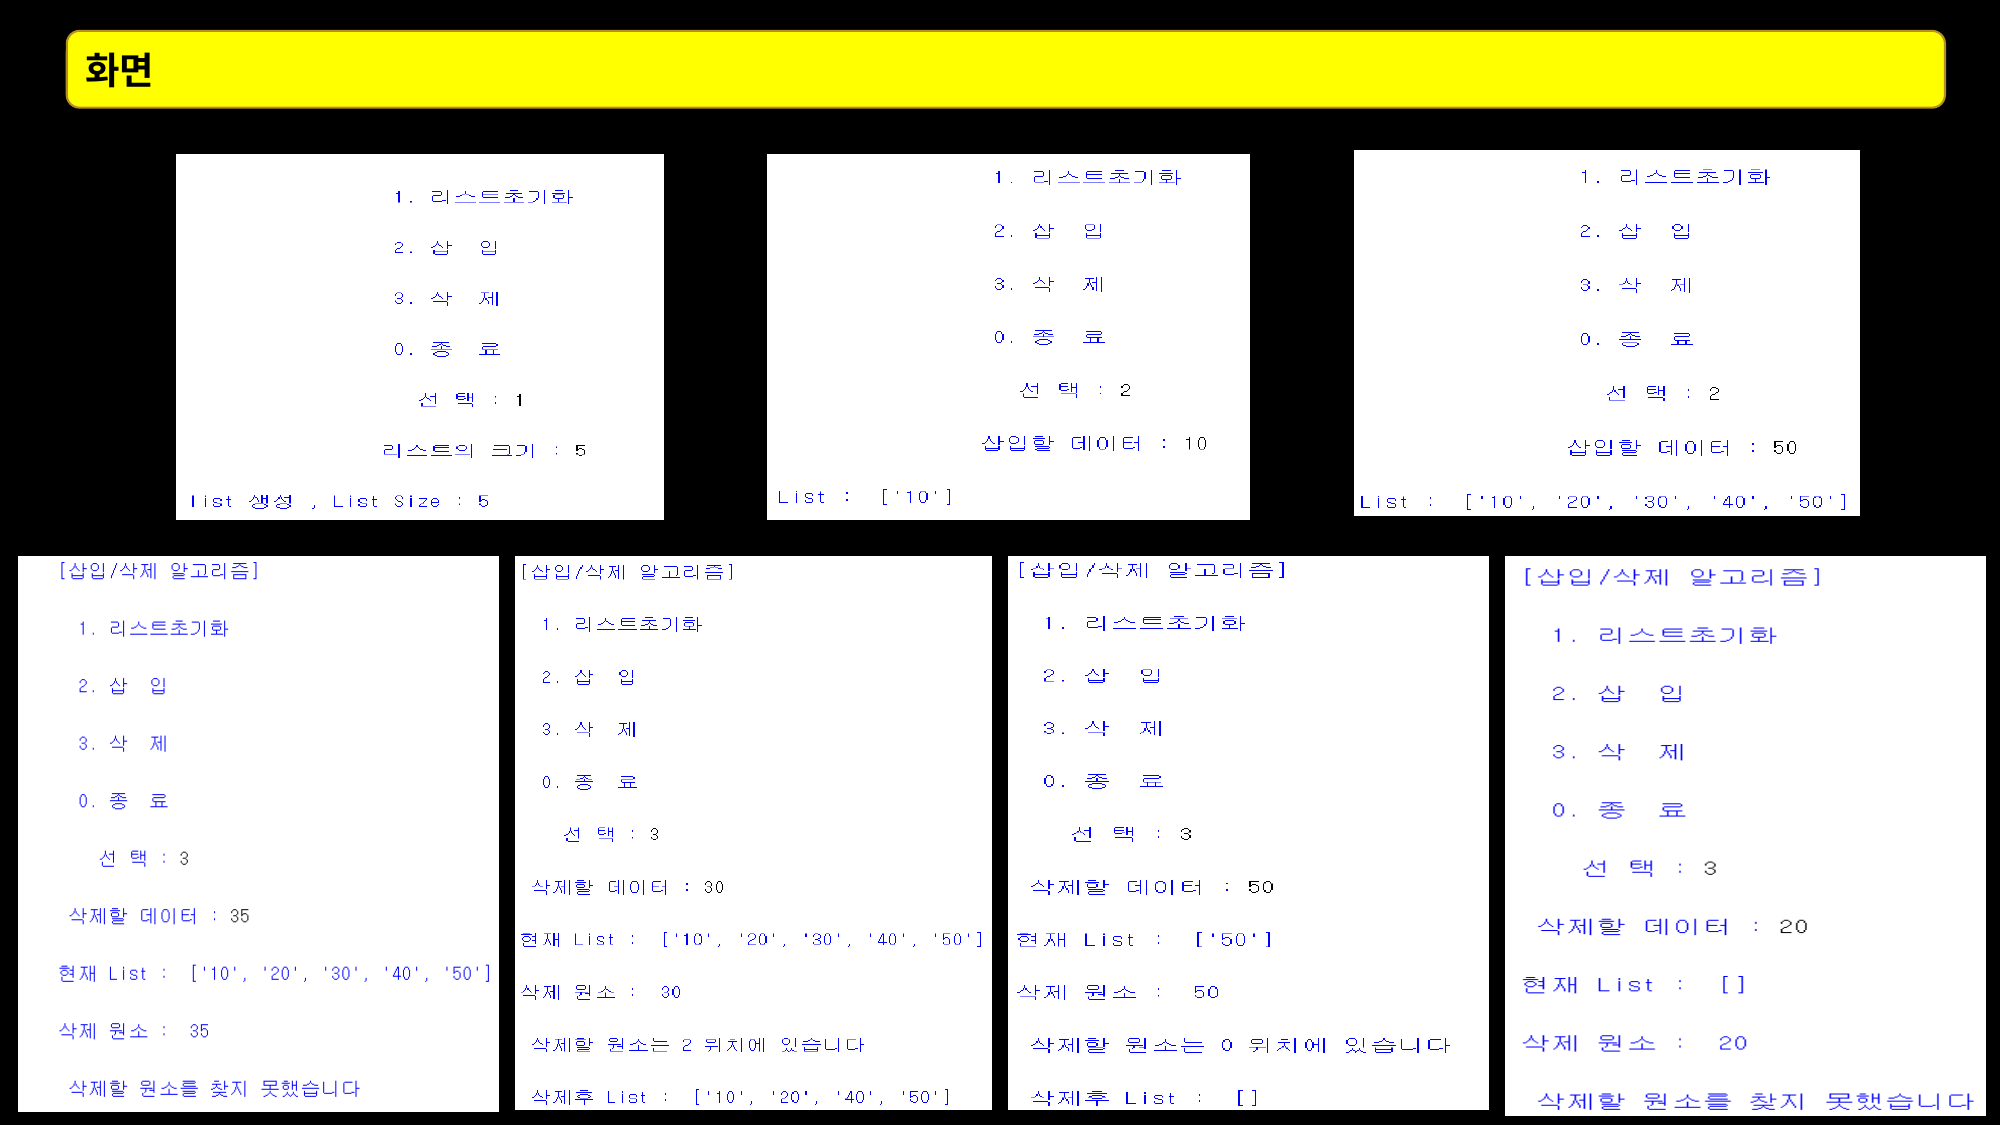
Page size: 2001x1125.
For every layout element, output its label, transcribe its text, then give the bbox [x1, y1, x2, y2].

picture [1505, 556, 1986, 1116]
picture [1008, 556, 1489, 1110]
text_box [72, 108, 1946, 1079]
picture [176, 154, 664, 520]
text_box 화면 [65, 29, 1947, 109]
picture [18, 556, 499, 1112]
picture [514, 556, 992, 1110]
picture [767, 154, 1250, 520]
picture [1354, 150, 1860, 516]
